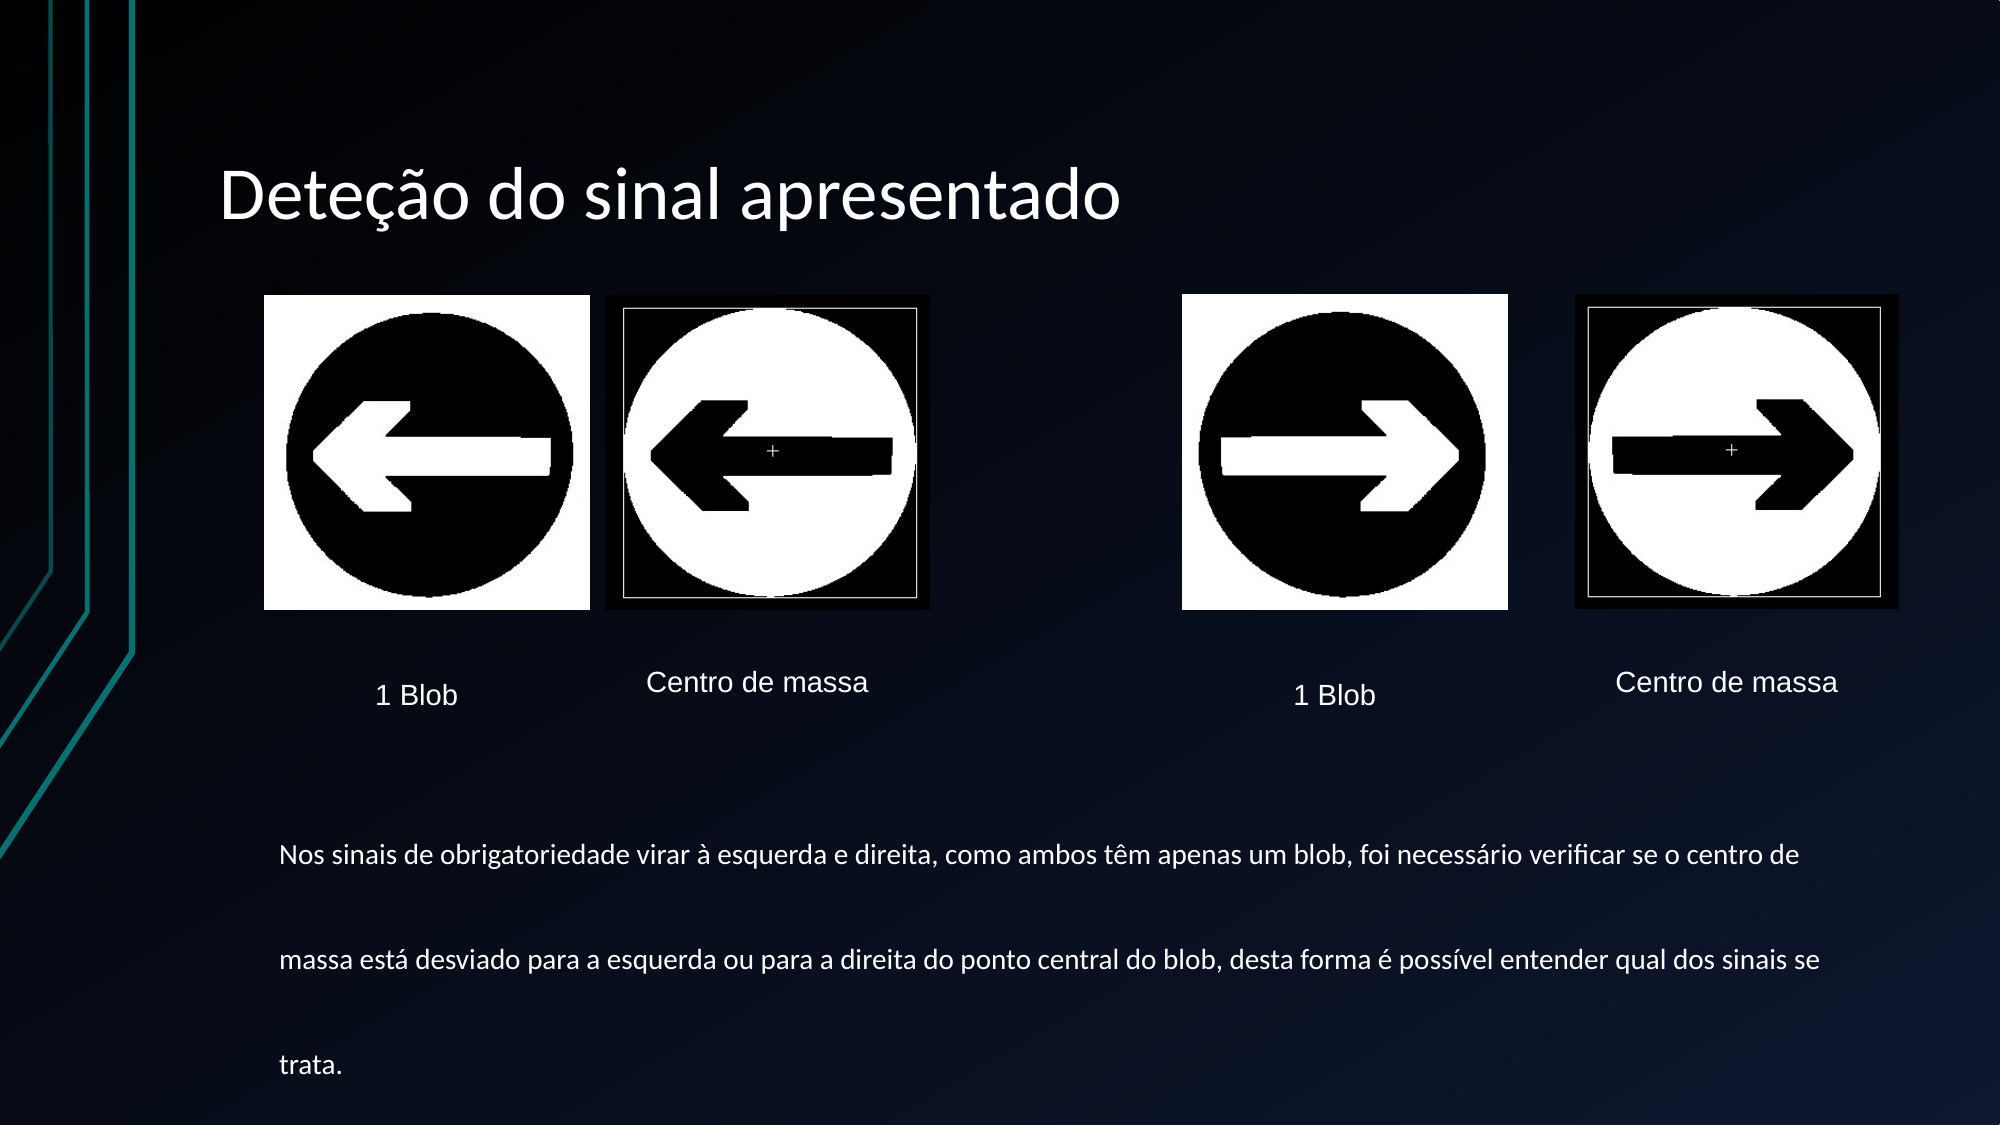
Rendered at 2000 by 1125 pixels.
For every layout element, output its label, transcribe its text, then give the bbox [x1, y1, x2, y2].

text_box 1 Blob [360, 619, 494, 719]
text_box Nos sinais de obrigatoriedade virar à esquerda e direita, como ambos têm apenas um blob, foi necessário verificar se o centro de massa está desviado para a esquerda ou para a direita do ponto central do blob, desta forma é possível entender qual dos sinais se trata. [264, 757, 1874, 1088]
title Deteção do sinal apresentado [199, 45, 1900, 246]
text_box Centro de massa [1600, 638, 1874, 706]
picture [1574, 294, 1900, 609]
text_box Centro de massa [631, 638, 904, 706]
picture [264, 294, 590, 610]
picture [605, 294, 930, 610]
picture [1181, 294, 1509, 610]
text_box 1 Blob [1278, 618, 1412, 719]
